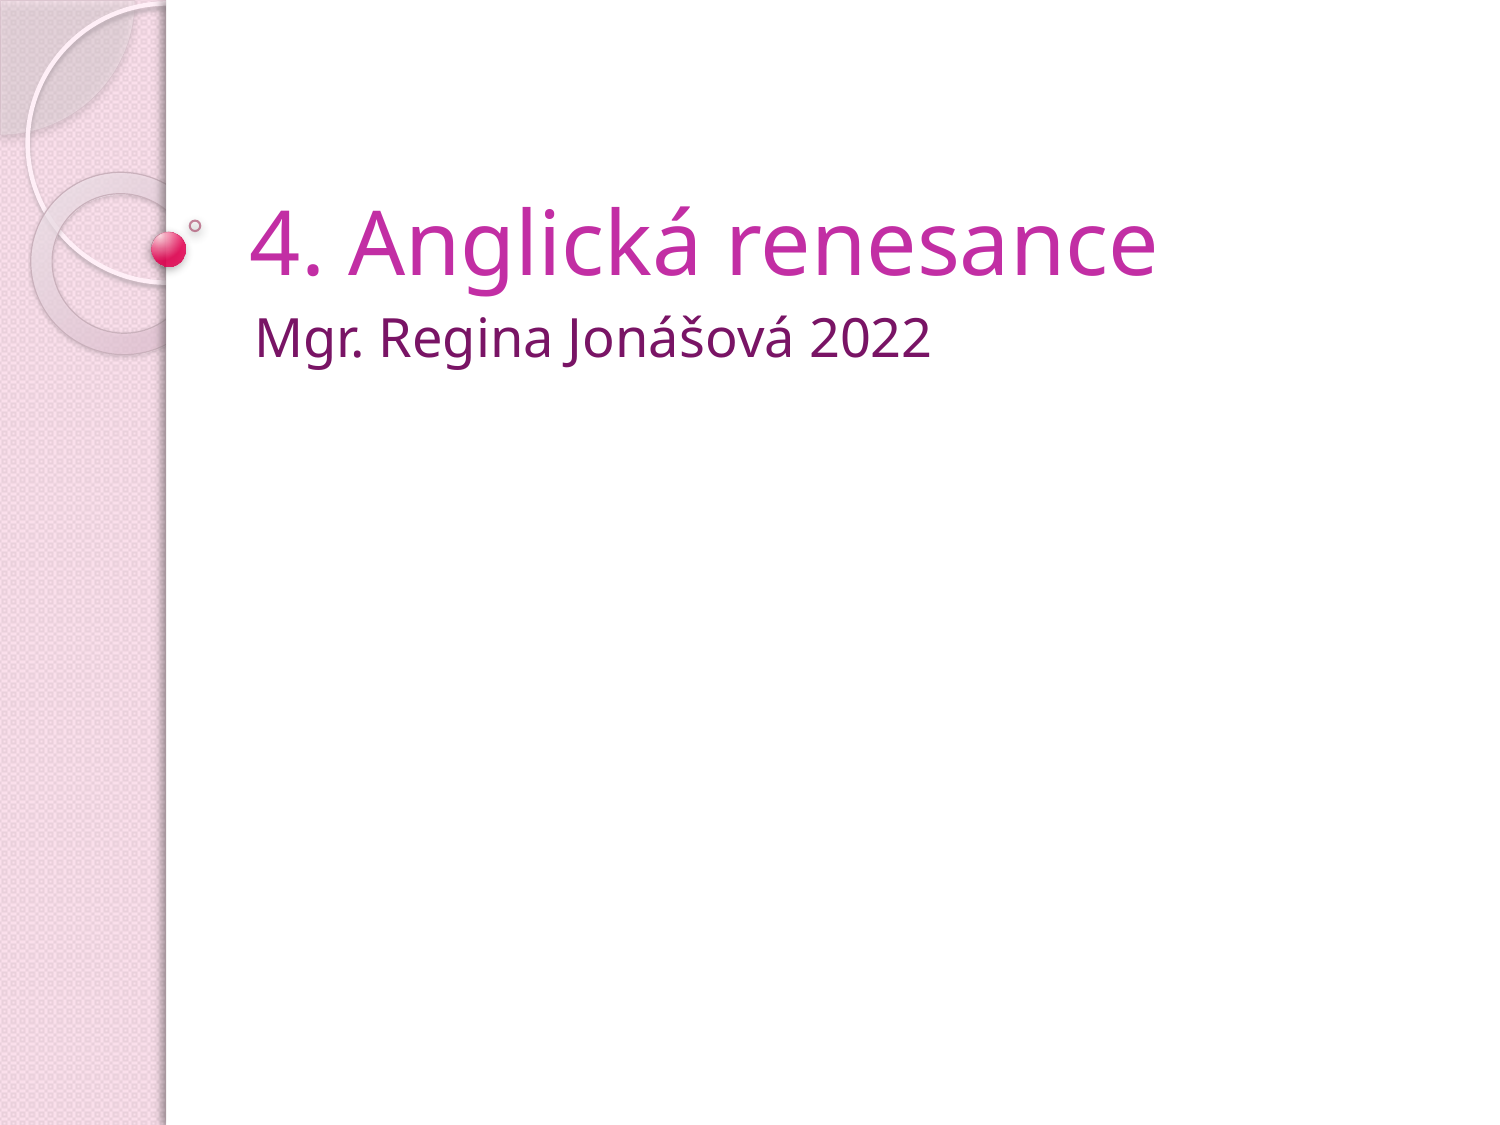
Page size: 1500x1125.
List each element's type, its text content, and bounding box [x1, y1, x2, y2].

title 4. Anglická renesance [234, 59, 1450, 301]
subtitle Mgr. Regina Jonášová 2022 [234, 303, 1450, 591]
